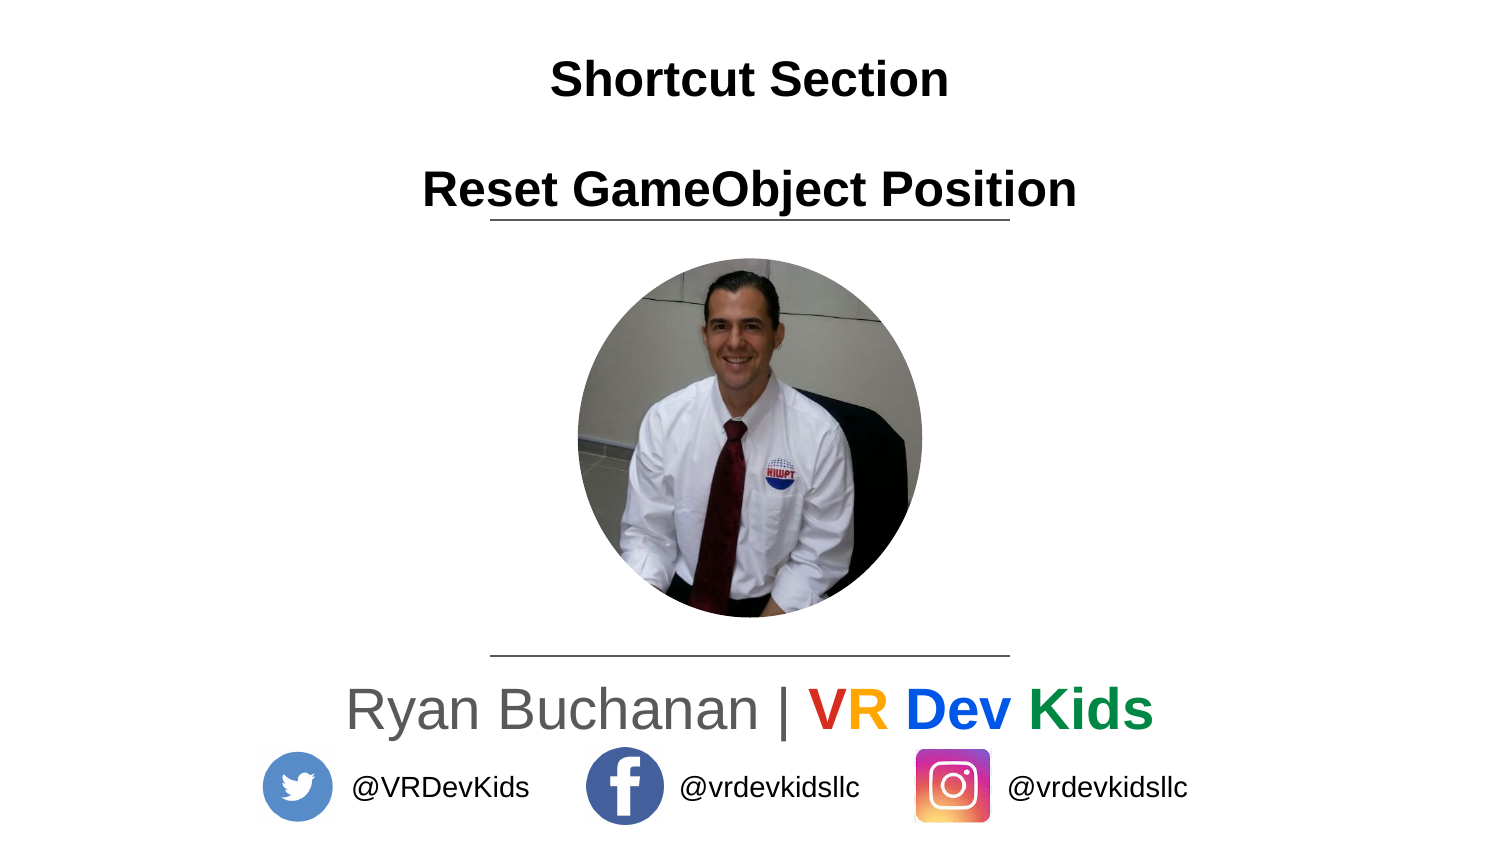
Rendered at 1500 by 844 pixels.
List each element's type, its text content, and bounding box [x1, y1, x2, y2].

title Shortcut Section Reset GameObject Position [161, 86, 1339, 220]
text_box @vrdevkidsllc [997, 757, 1242, 815]
picture [257, 746, 337, 826]
subtitle Ryan Buchanan | VR Dev Kids [51, 656, 1449, 787]
text_box @VRDevKids [340, 757, 580, 815]
text_box @vrdevkidsllc [668, 757, 908, 815]
picture [585, 746, 665, 826]
picture [577, 258, 923, 618]
picture [913, 748, 993, 824]
